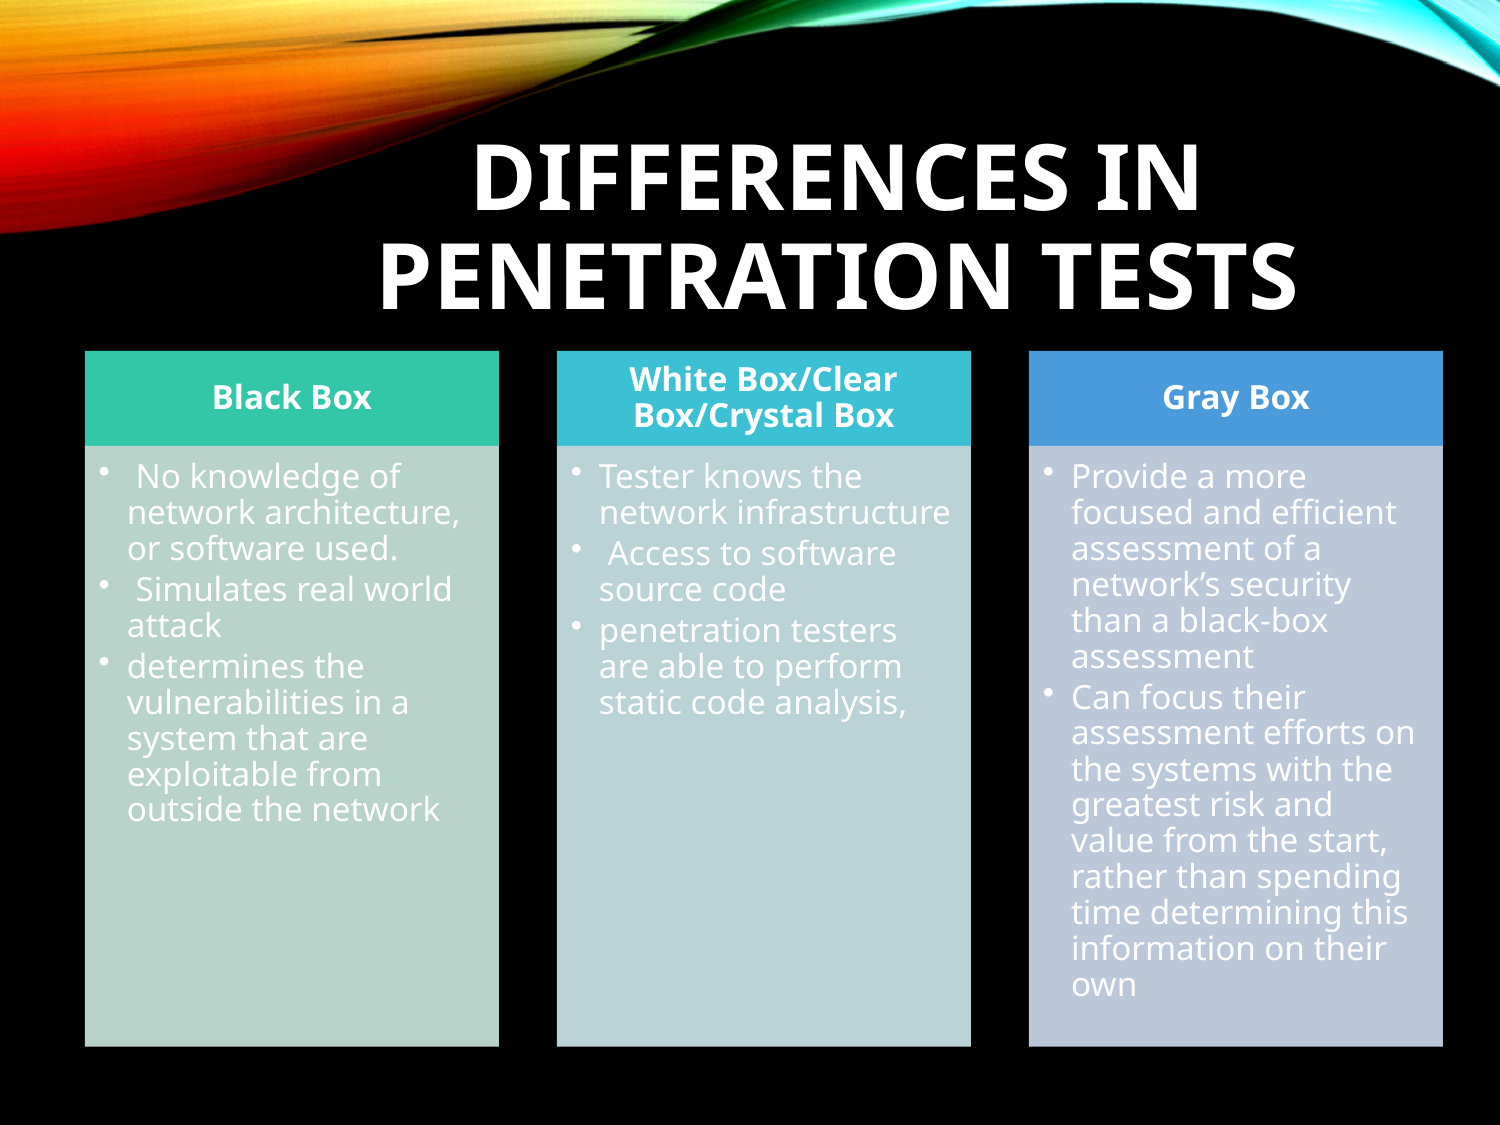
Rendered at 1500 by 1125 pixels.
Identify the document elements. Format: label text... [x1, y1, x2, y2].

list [84, 337, 1444, 1061]
picture [0, 0, 1500, 237]
title Differences in penetration tests [260, 237, 1416, 337]
